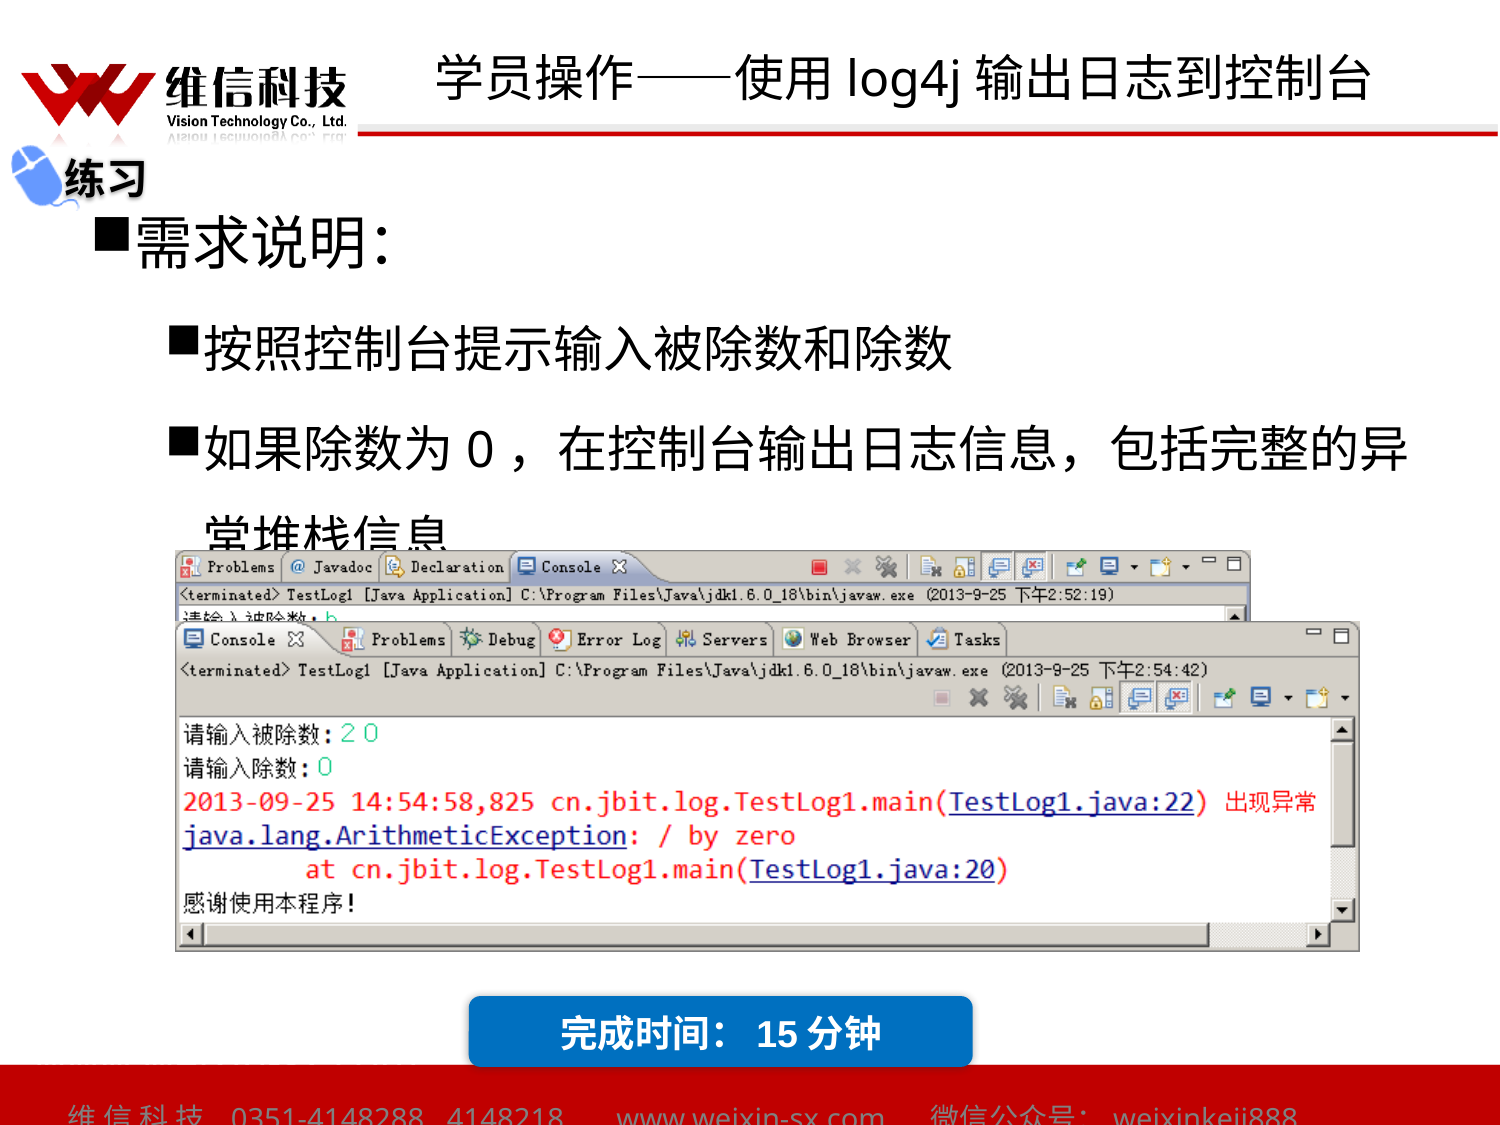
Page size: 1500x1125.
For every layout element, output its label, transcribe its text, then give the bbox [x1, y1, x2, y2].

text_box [11, 144, 164, 211]
list 需求说明： 按照控制台提示输入被除数和除数 如果除数为0，在控制台输出日志信息，包括完整的异常堆栈信息 [75, 199, 1425, 1005]
title 学员操作——使用log4j输出日志到控制台 [379, 47, 1430, 114]
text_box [468, 996, 973, 1067]
picture [175, 550, 1360, 952]
picture [19, 55, 352, 147]
